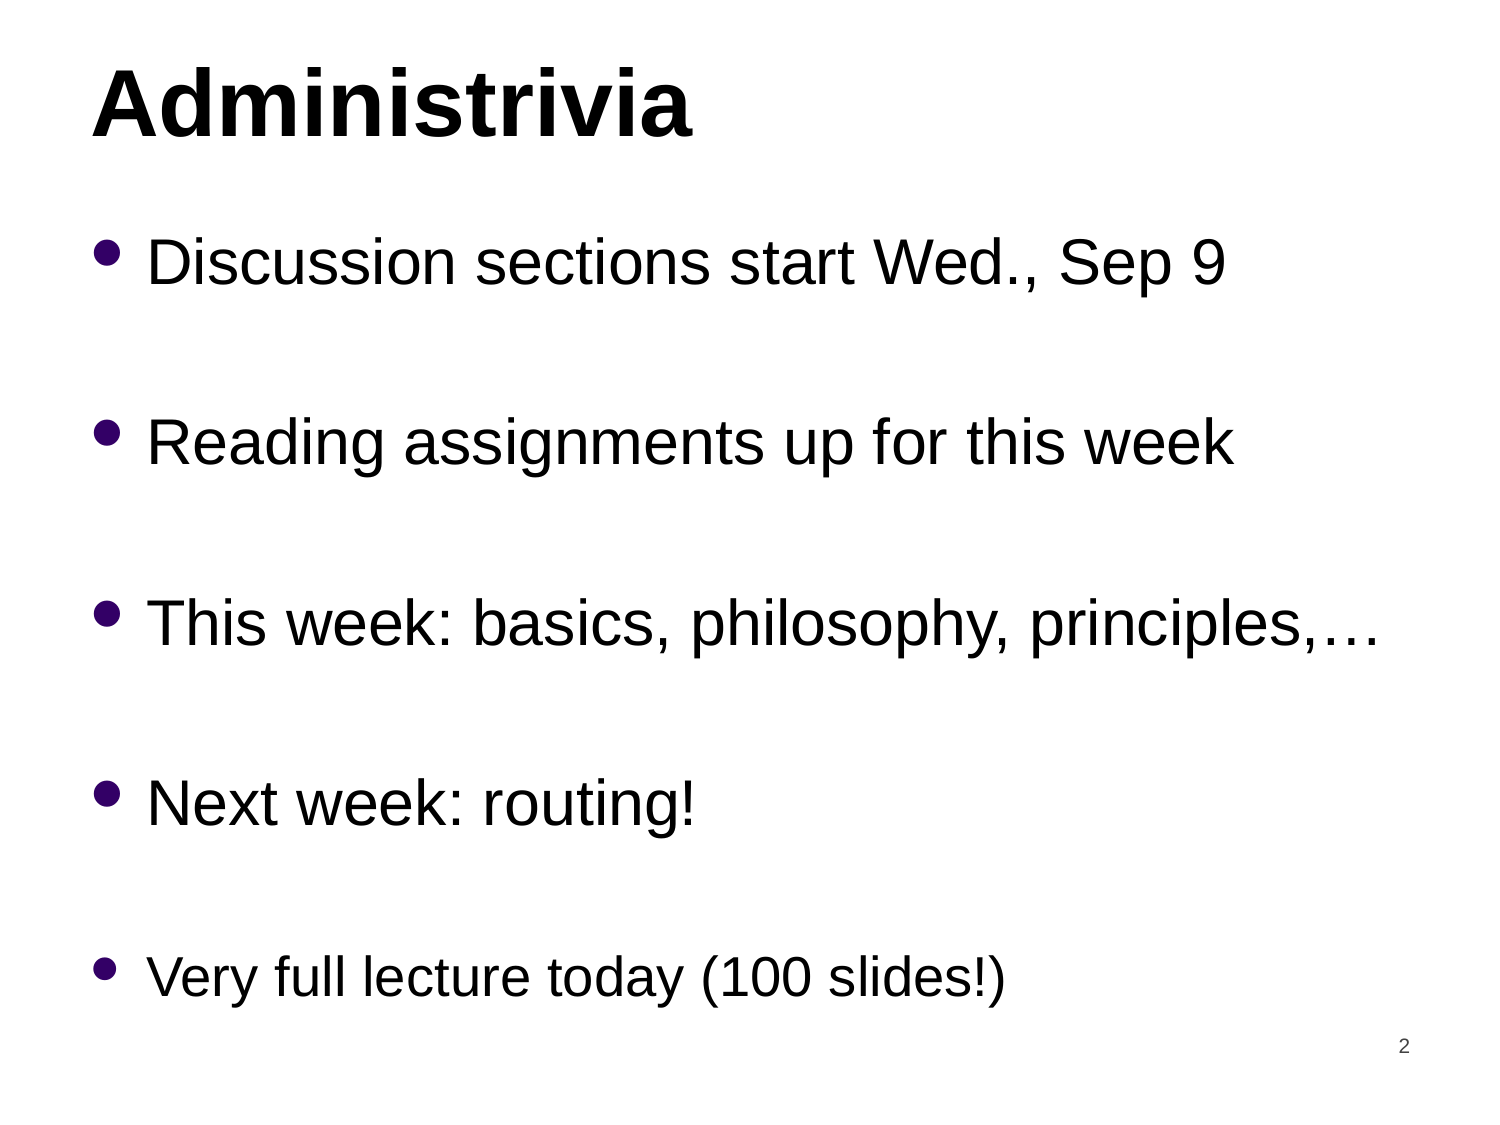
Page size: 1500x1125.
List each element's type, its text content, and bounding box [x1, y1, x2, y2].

list Discussion sections start Wed., Sep 9 Reading assignments up for this week This week: basics, philosophy, principles,… Next week: routing! Very full lecture today (100 slides!) [75, 212, 1425, 1006]
slide_number 2 [1074, 1024, 1426, 1101]
title Administrivia [75, 20, 1500, 163]
